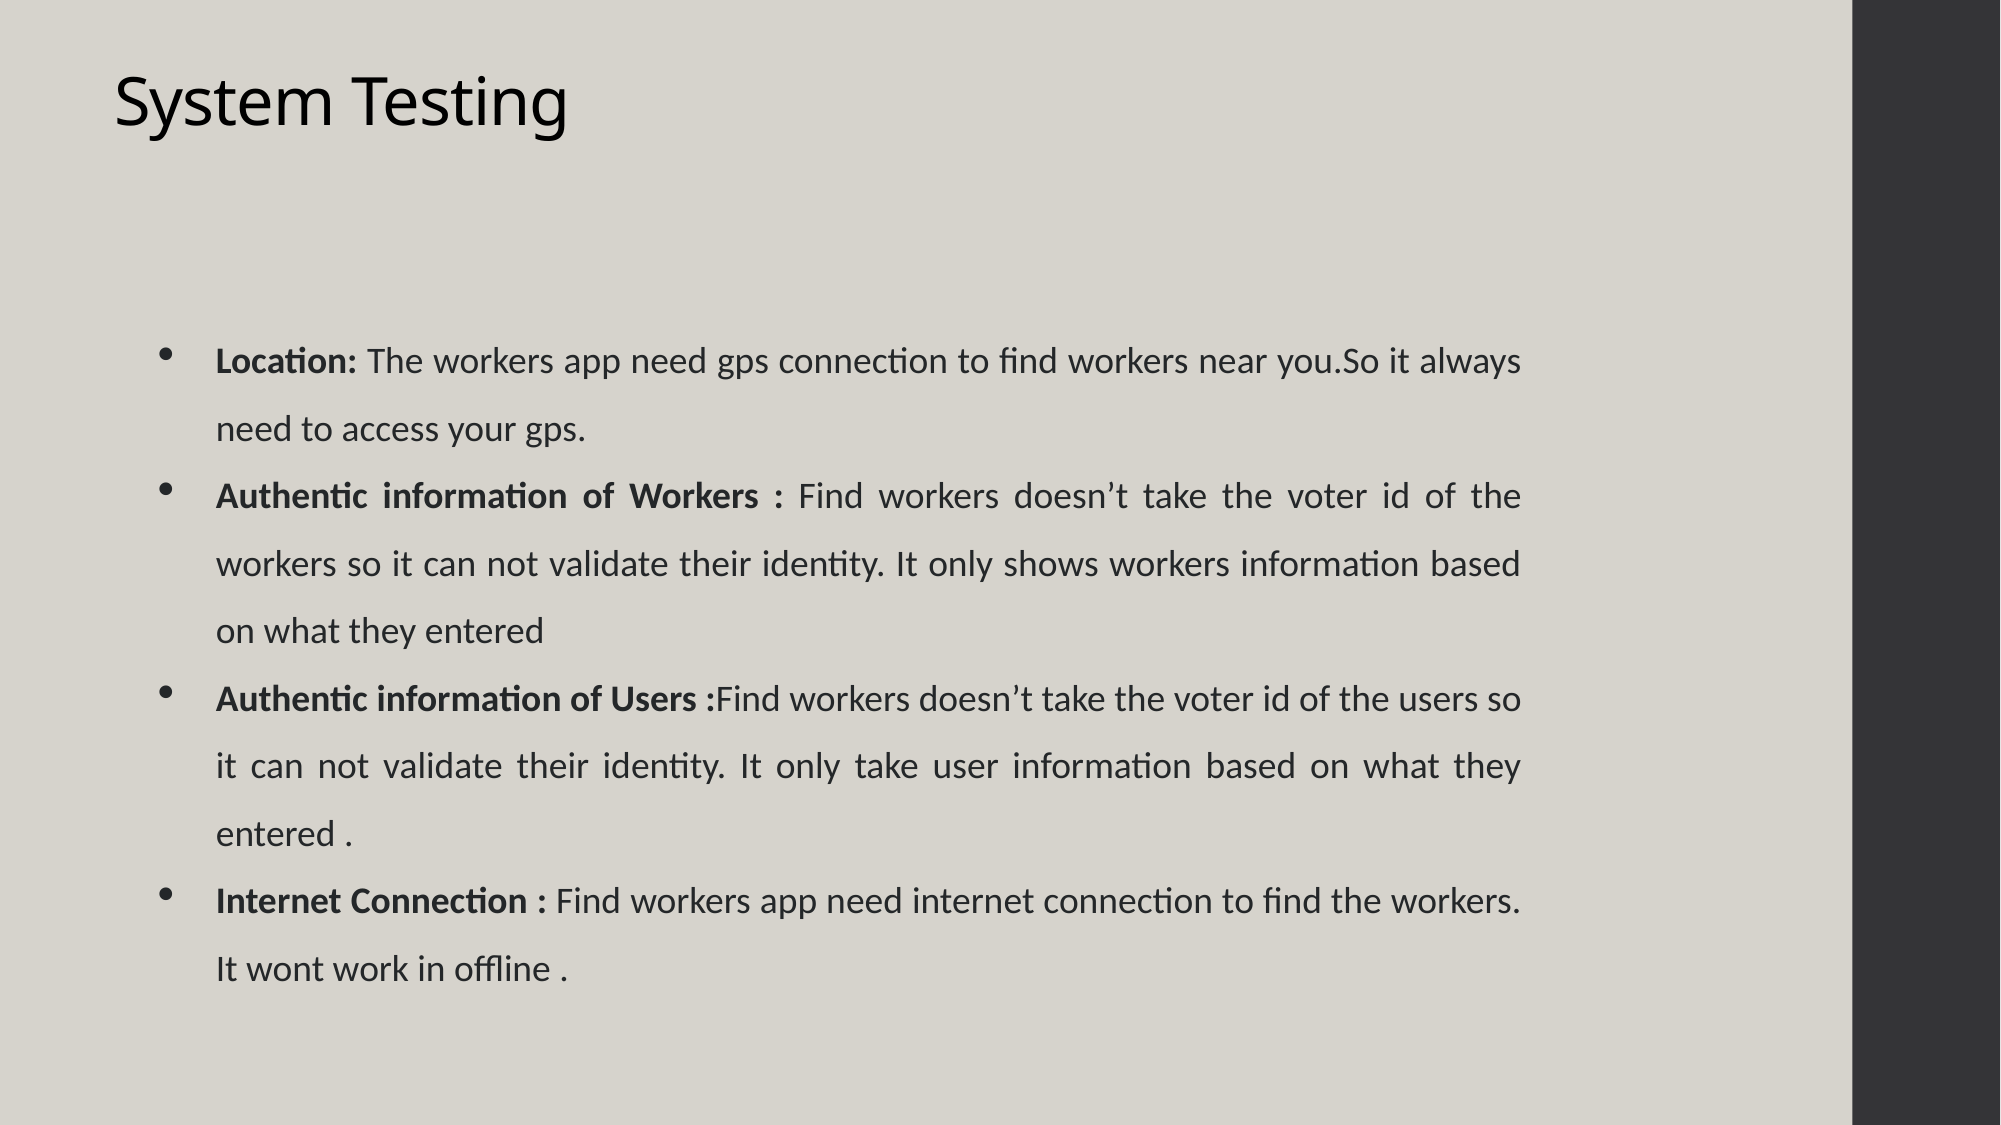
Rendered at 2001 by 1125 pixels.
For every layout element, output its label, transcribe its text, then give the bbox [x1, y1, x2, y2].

text_box Location: The workers app need gps connection to find workers near you.So it always need to access your gps. Authentic information of Workers : Find workers doesn’t take the voter id of the workers so it can not validate their identity. It only shows workers information based on what they entered Authentic information of Users :Find workers doesn’t take the voter id of the users so it can not validate their identity. It only take user information based on what they entered . Internet Connection : Find workers app need internet connection to find the workers. It wont work in offline . [144, 306, 1538, 996]
text_box System Testing [99, 60, 1690, 220]
